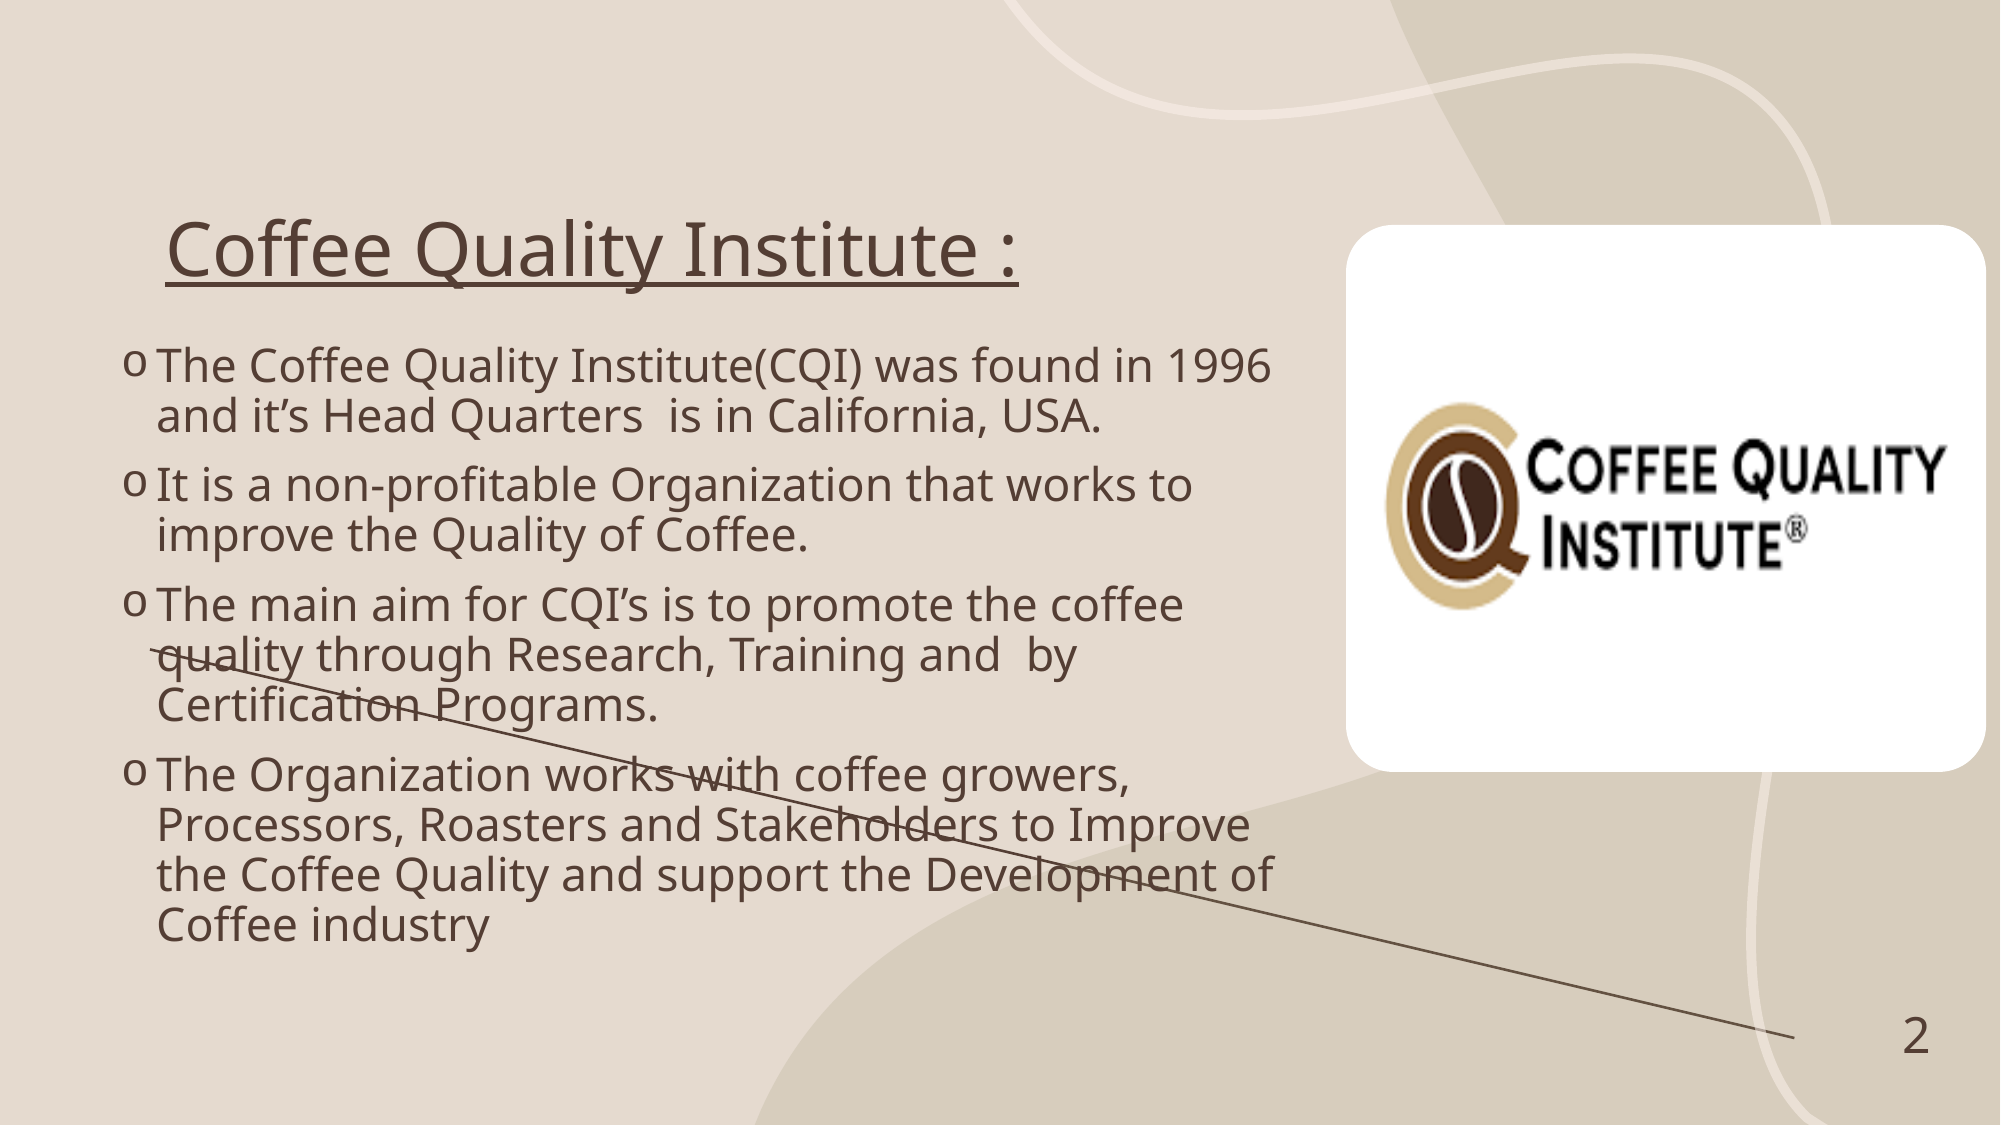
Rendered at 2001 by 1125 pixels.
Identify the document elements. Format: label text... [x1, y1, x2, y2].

title Coffee Quality Institute : [150, 149, 1850, 300]
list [1346, 224, 1987, 772]
list The Coffee Quality Institute(CQI) was found in 1996 and it’s Head Quarters is in California, USA. It is a non-profitable Organization that works to improve the Quality of Coffee. The main aim for CQI’s is to promote the coffee quality through Research, Training and by Certification Programs. The Organization works with coffee growers, Processors, Roasters and Stakeholders to Improve the Coffee Quality and support the Development of Coffee industry [106, 334, 1331, 965]
slide_number 2 [1862, 964, 1971, 1112]
